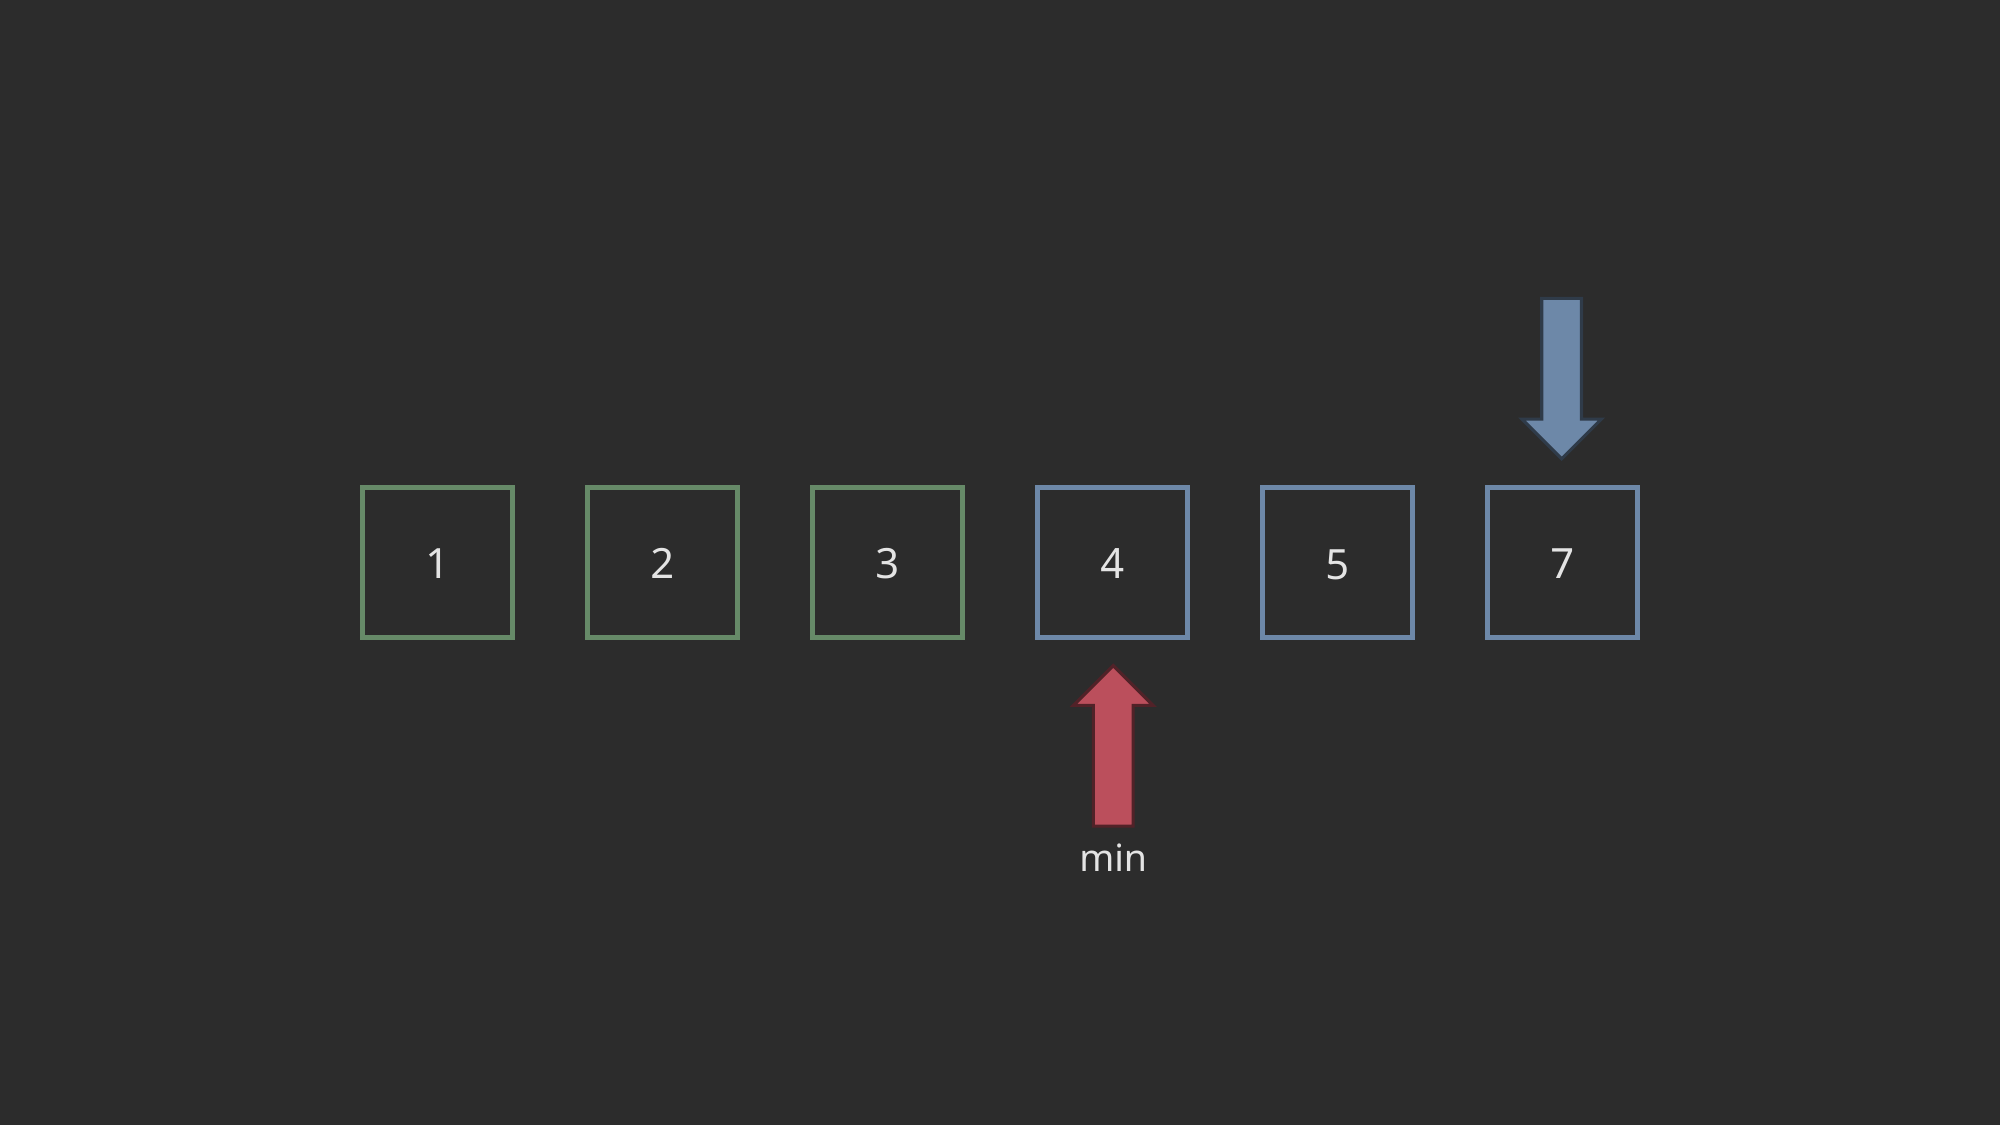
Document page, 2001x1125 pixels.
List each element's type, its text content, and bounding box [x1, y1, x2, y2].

text_box min [1064, 826, 1163, 886]
text_box 5 [1261, 486, 1414, 639]
text_box [1069, 663, 1157, 826]
text_box 3 [811, 486, 964, 639]
text_box [1518, 296, 1606, 462]
text_box 4 [1036, 486, 1189, 639]
text_box 2 [586, 486, 739, 639]
text_box 7 [1486, 486, 1639, 639]
text_box 1 [361, 486, 514, 639]
